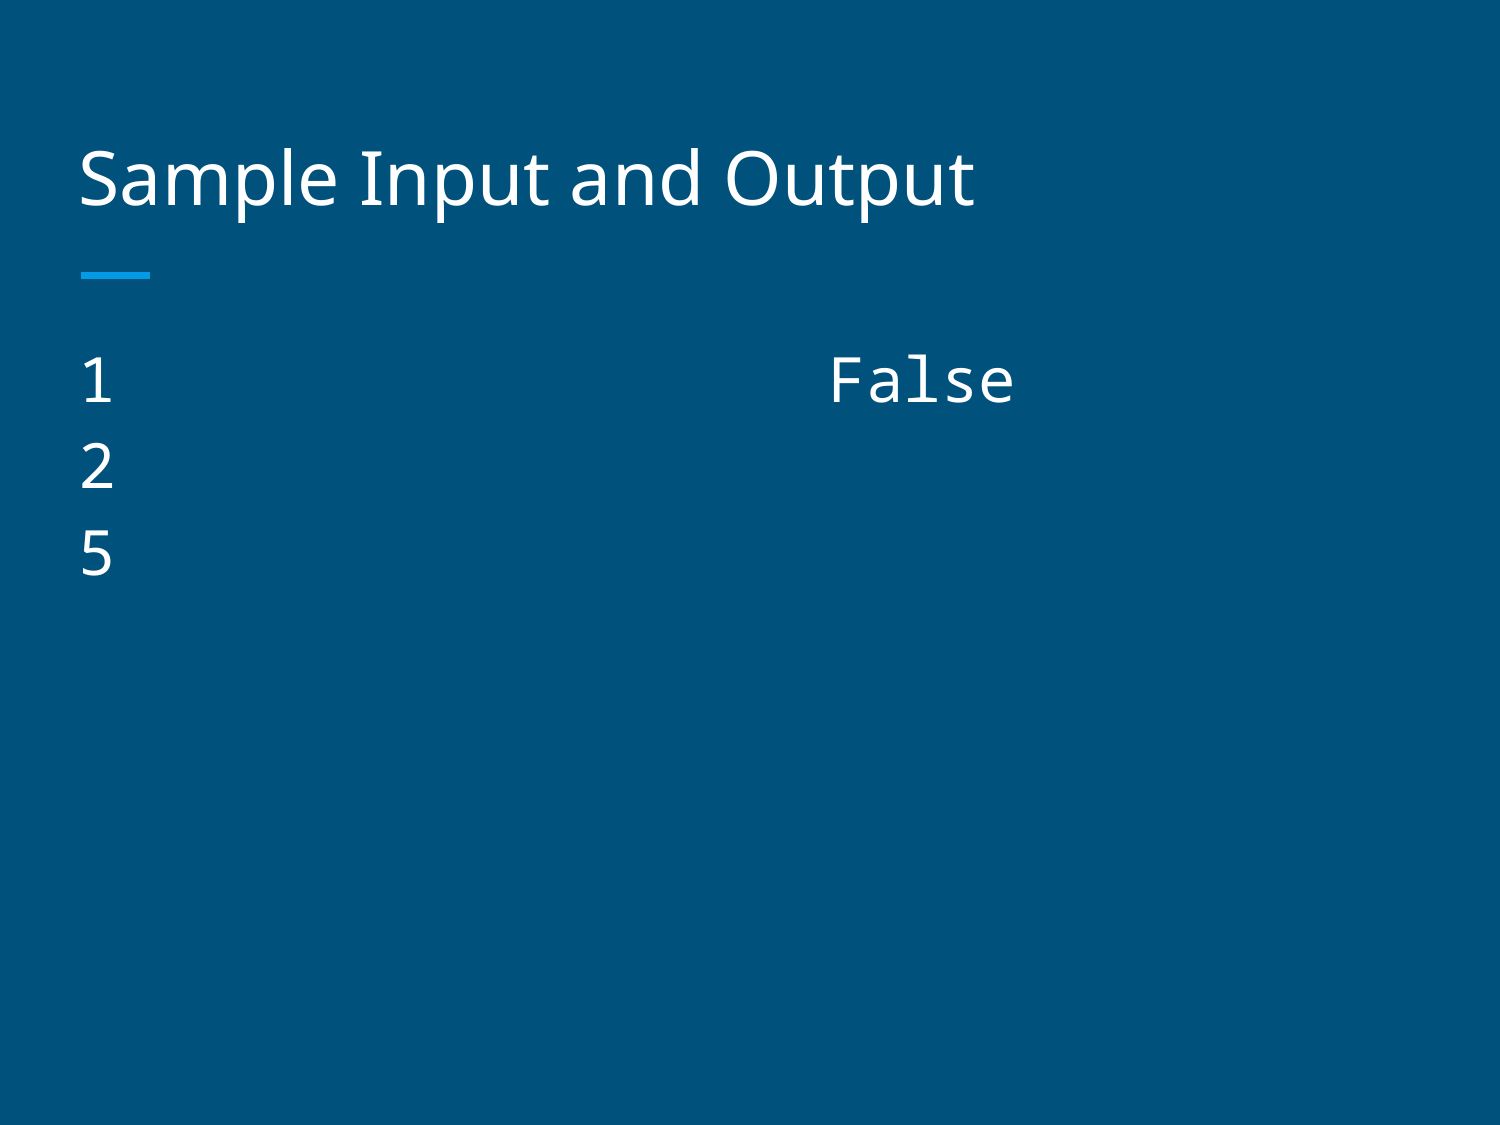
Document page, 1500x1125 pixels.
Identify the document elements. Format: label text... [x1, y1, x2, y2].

title Sample Input and Output [63, 100, 1437, 251]
list 1 False 2 5 [63, 313, 1480, 1106]
